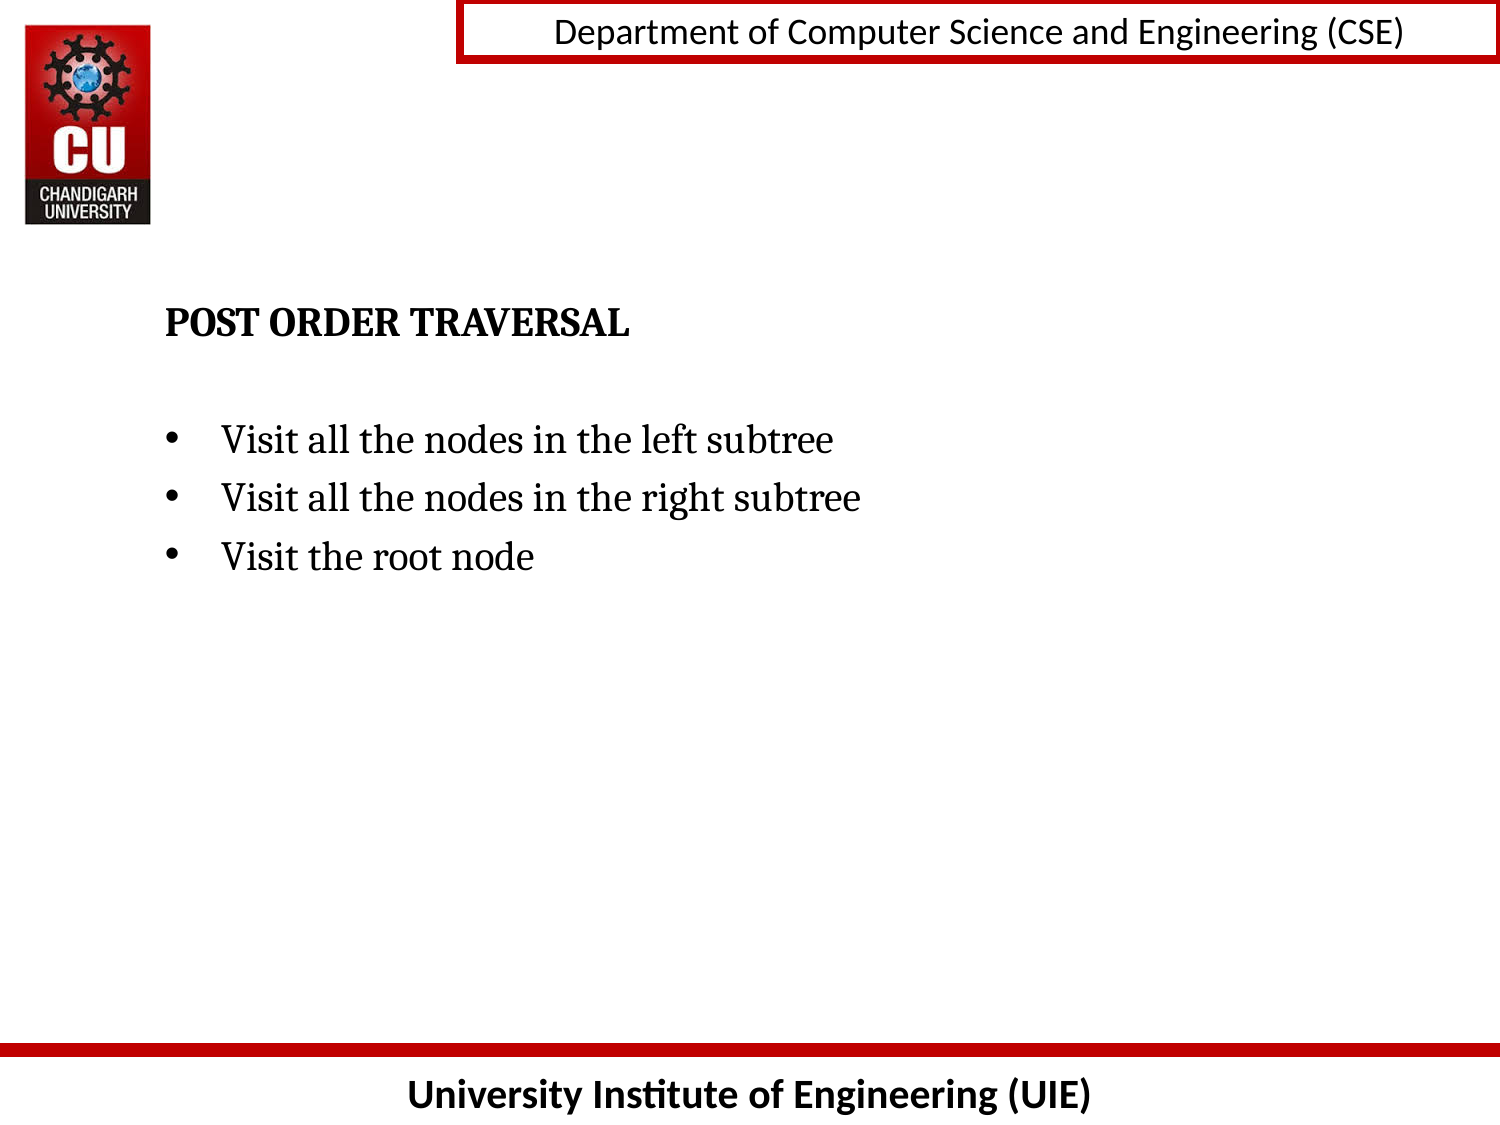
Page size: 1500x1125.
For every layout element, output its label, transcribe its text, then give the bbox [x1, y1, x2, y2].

list POST ORDER TRAVERSAL Visit all the nodes in the left subtree Visit all the nodes in the right subtree Visit the root node [150, 287, 1463, 1025]
picture [24, 24, 151, 225]
